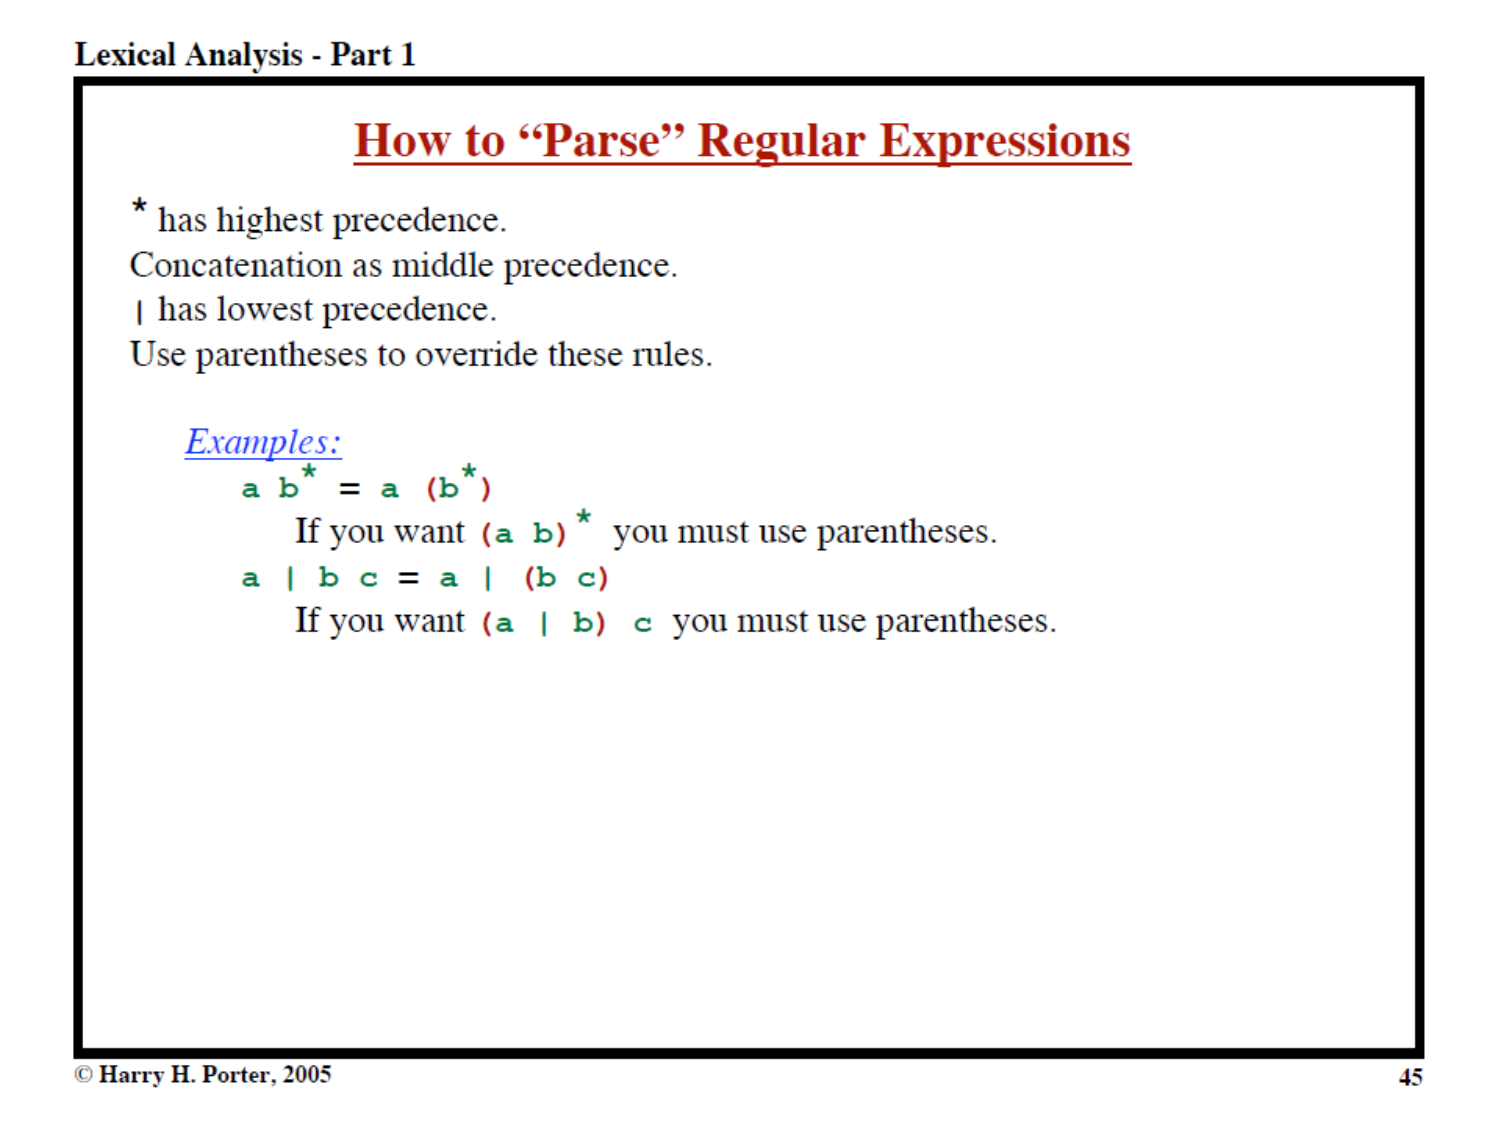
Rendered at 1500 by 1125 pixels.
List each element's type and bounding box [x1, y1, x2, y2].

picture [69, 36, 1431, 1089]
